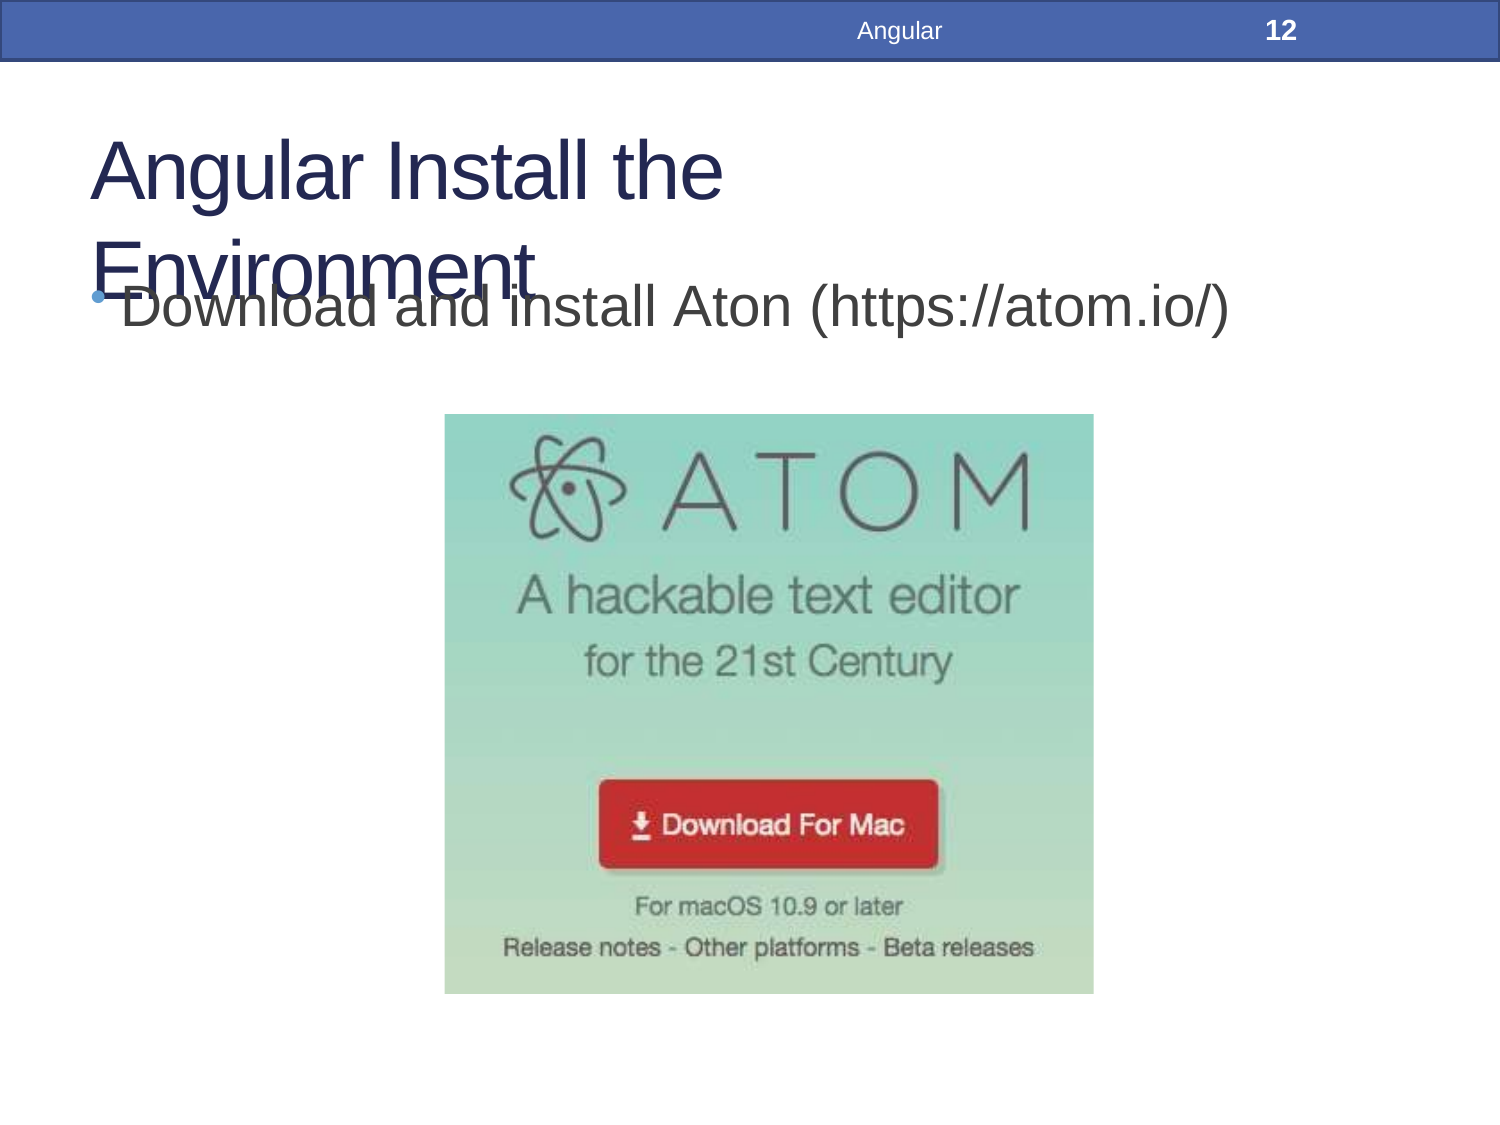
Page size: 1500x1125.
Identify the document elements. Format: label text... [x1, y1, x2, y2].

text_box [444, 414, 1094, 994]
title Angular Install the Environment [87, 114, 1189, 266]
text_box Download and install Aton (https://atom.io/) [87, 266, 1234, 339]
text_box Angular [854, 12, 946, 45]
text_box 12 [1263, 9, 1300, 47]
